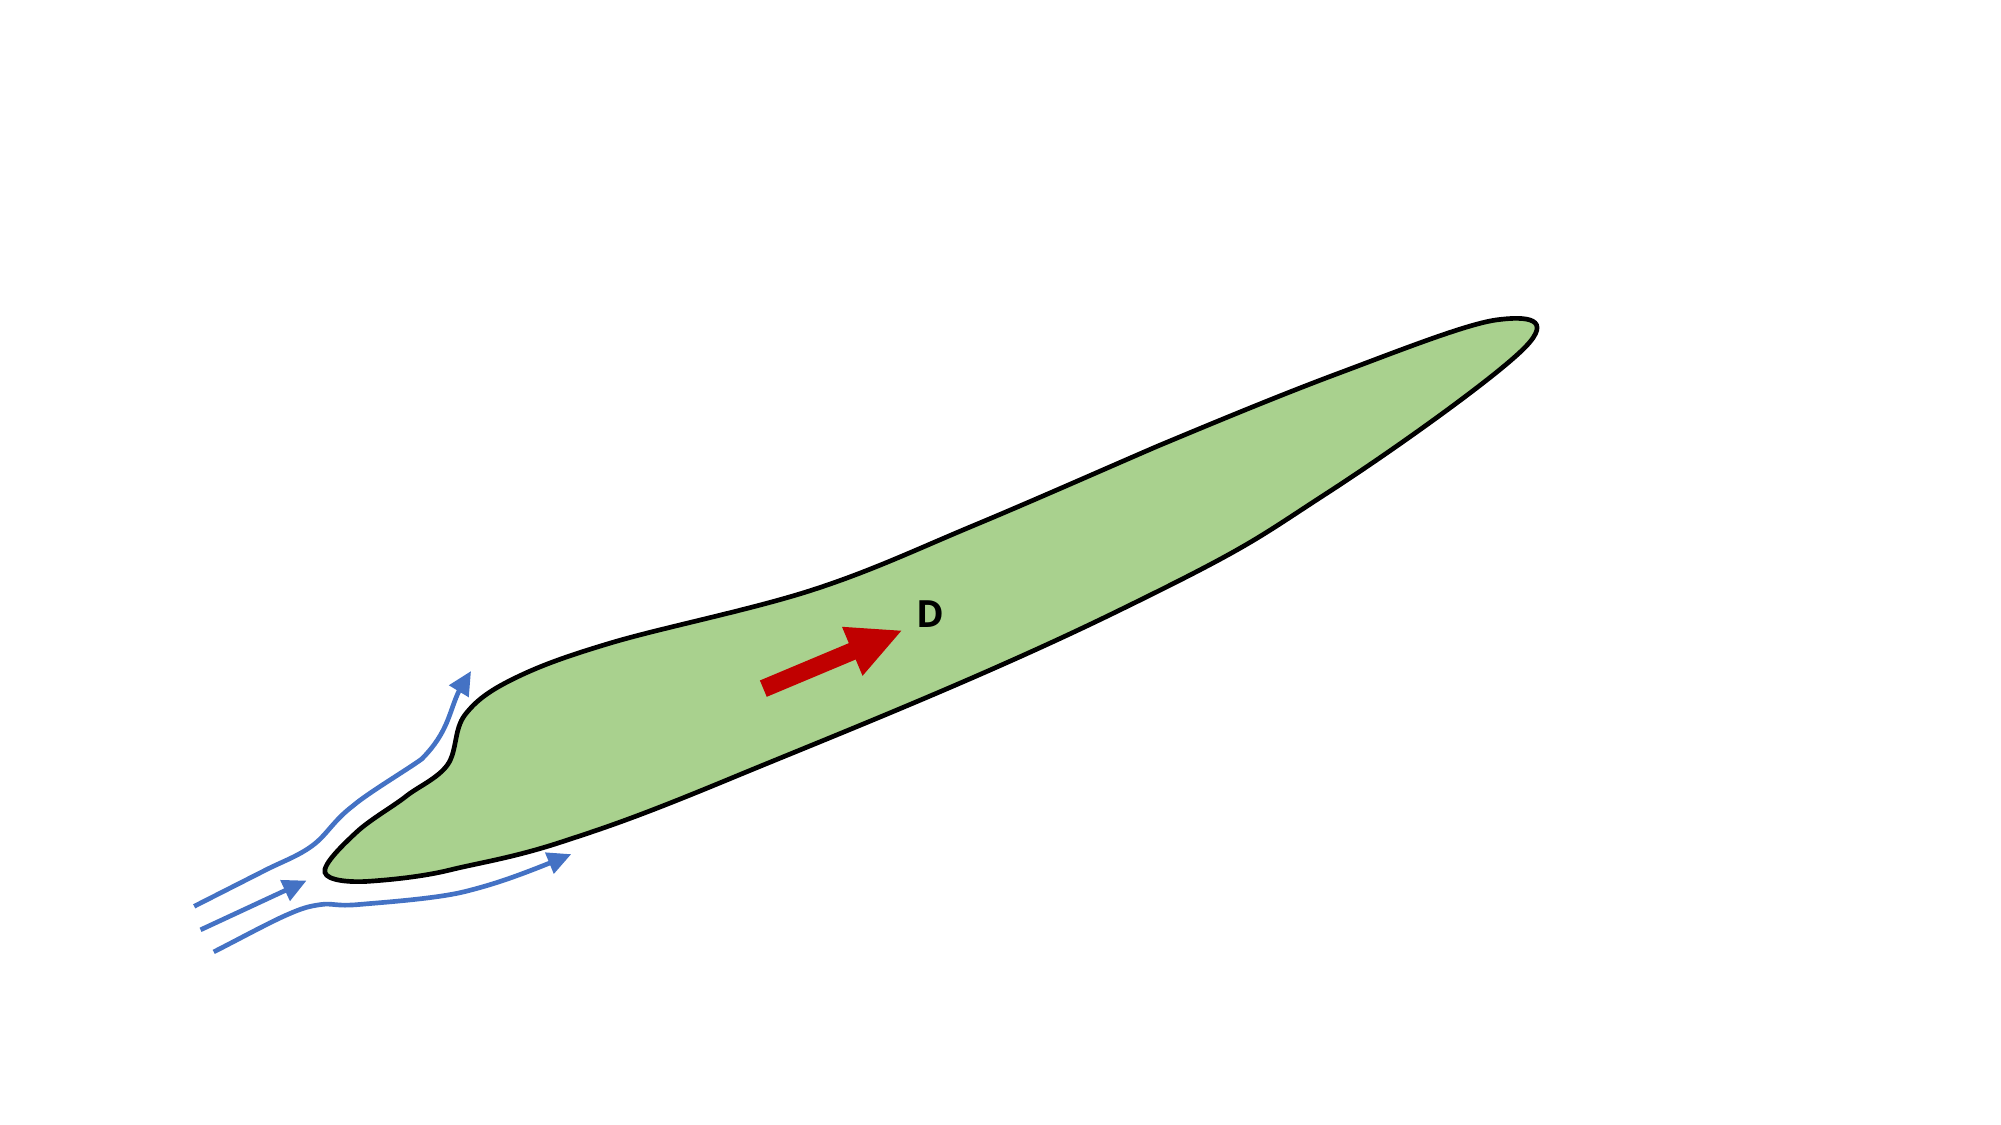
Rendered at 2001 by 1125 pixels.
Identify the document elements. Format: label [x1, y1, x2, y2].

text_box [194, 318, 1538, 952]
